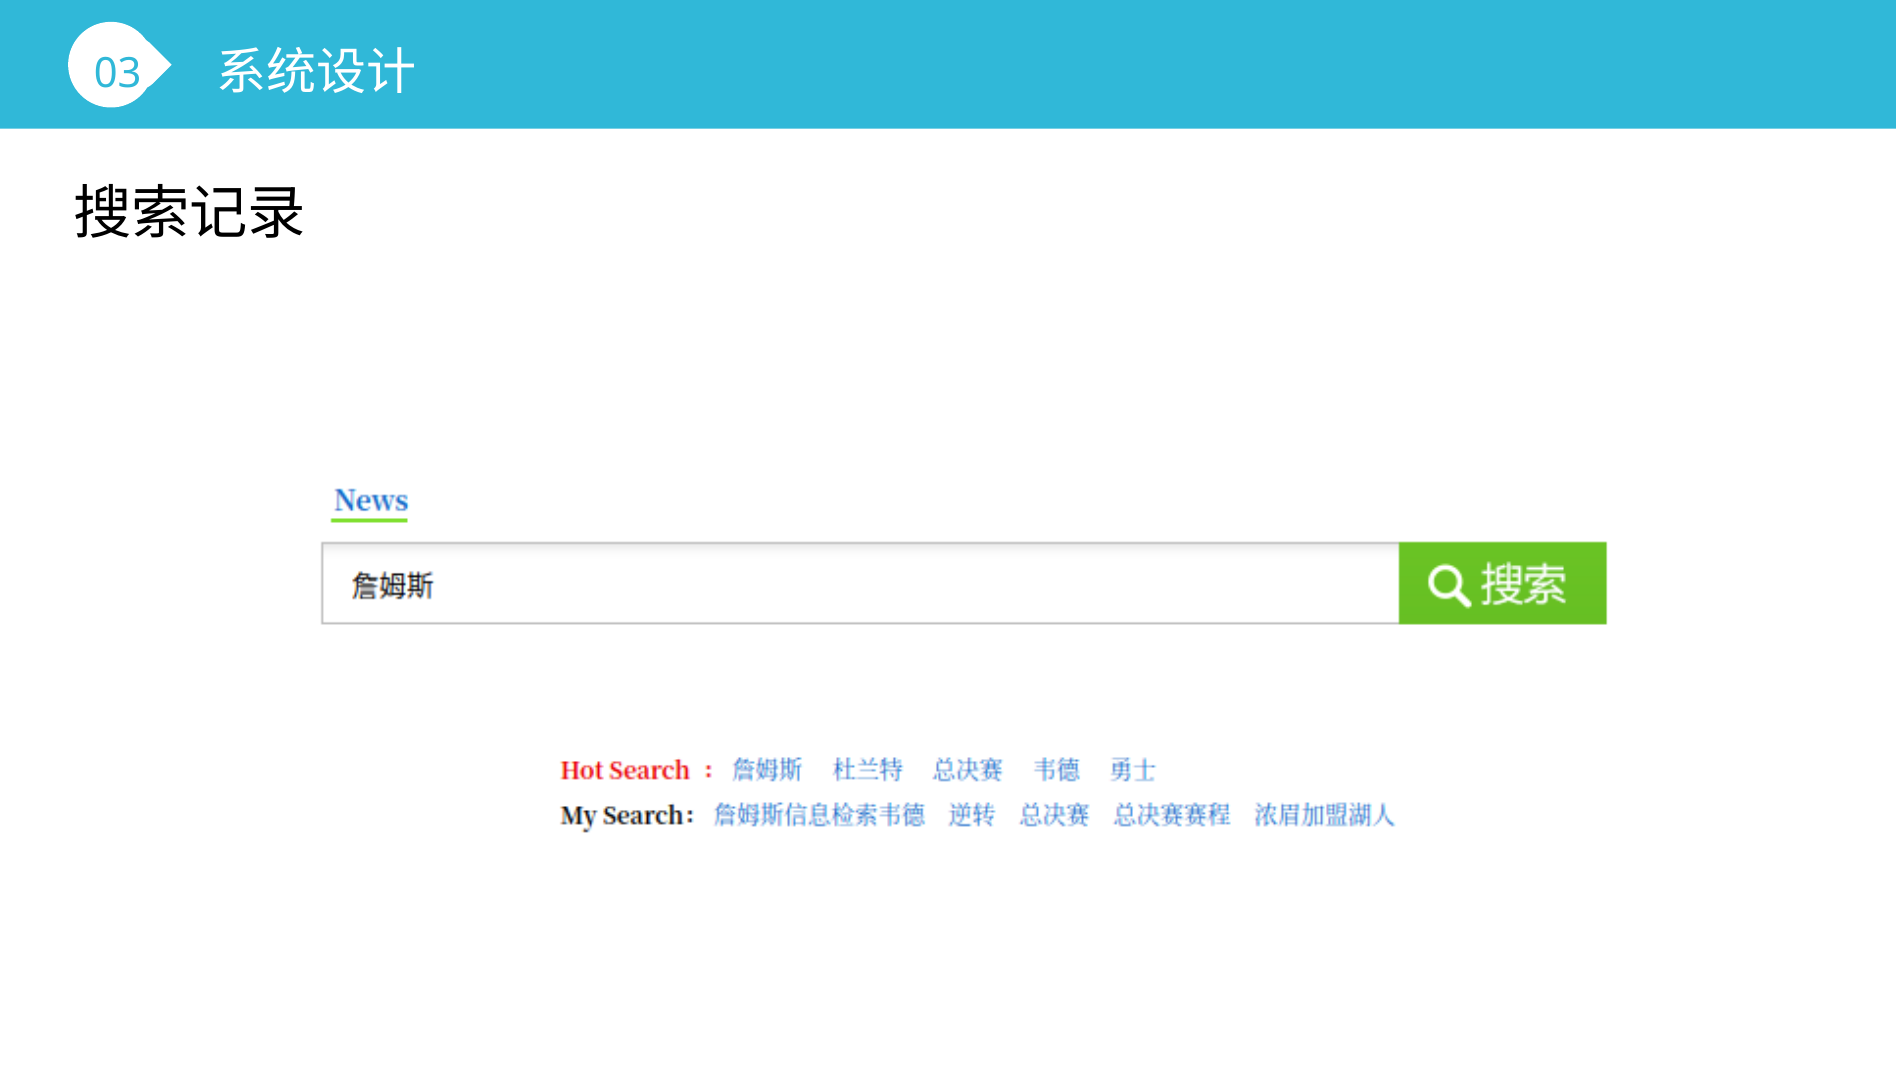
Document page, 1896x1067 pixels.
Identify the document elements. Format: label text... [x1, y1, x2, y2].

text_box 系统设计 [195, 19, 756, 110]
text_box 03 [72, 27, 190, 106]
picture [307, 469, 1664, 906]
text_box 搜索记录 [0, 153, 439, 256]
text_box [68, 46, 72, 83]
text_box [0, 0, 1896, 129]
text_box [90, 21, 132, 27]
